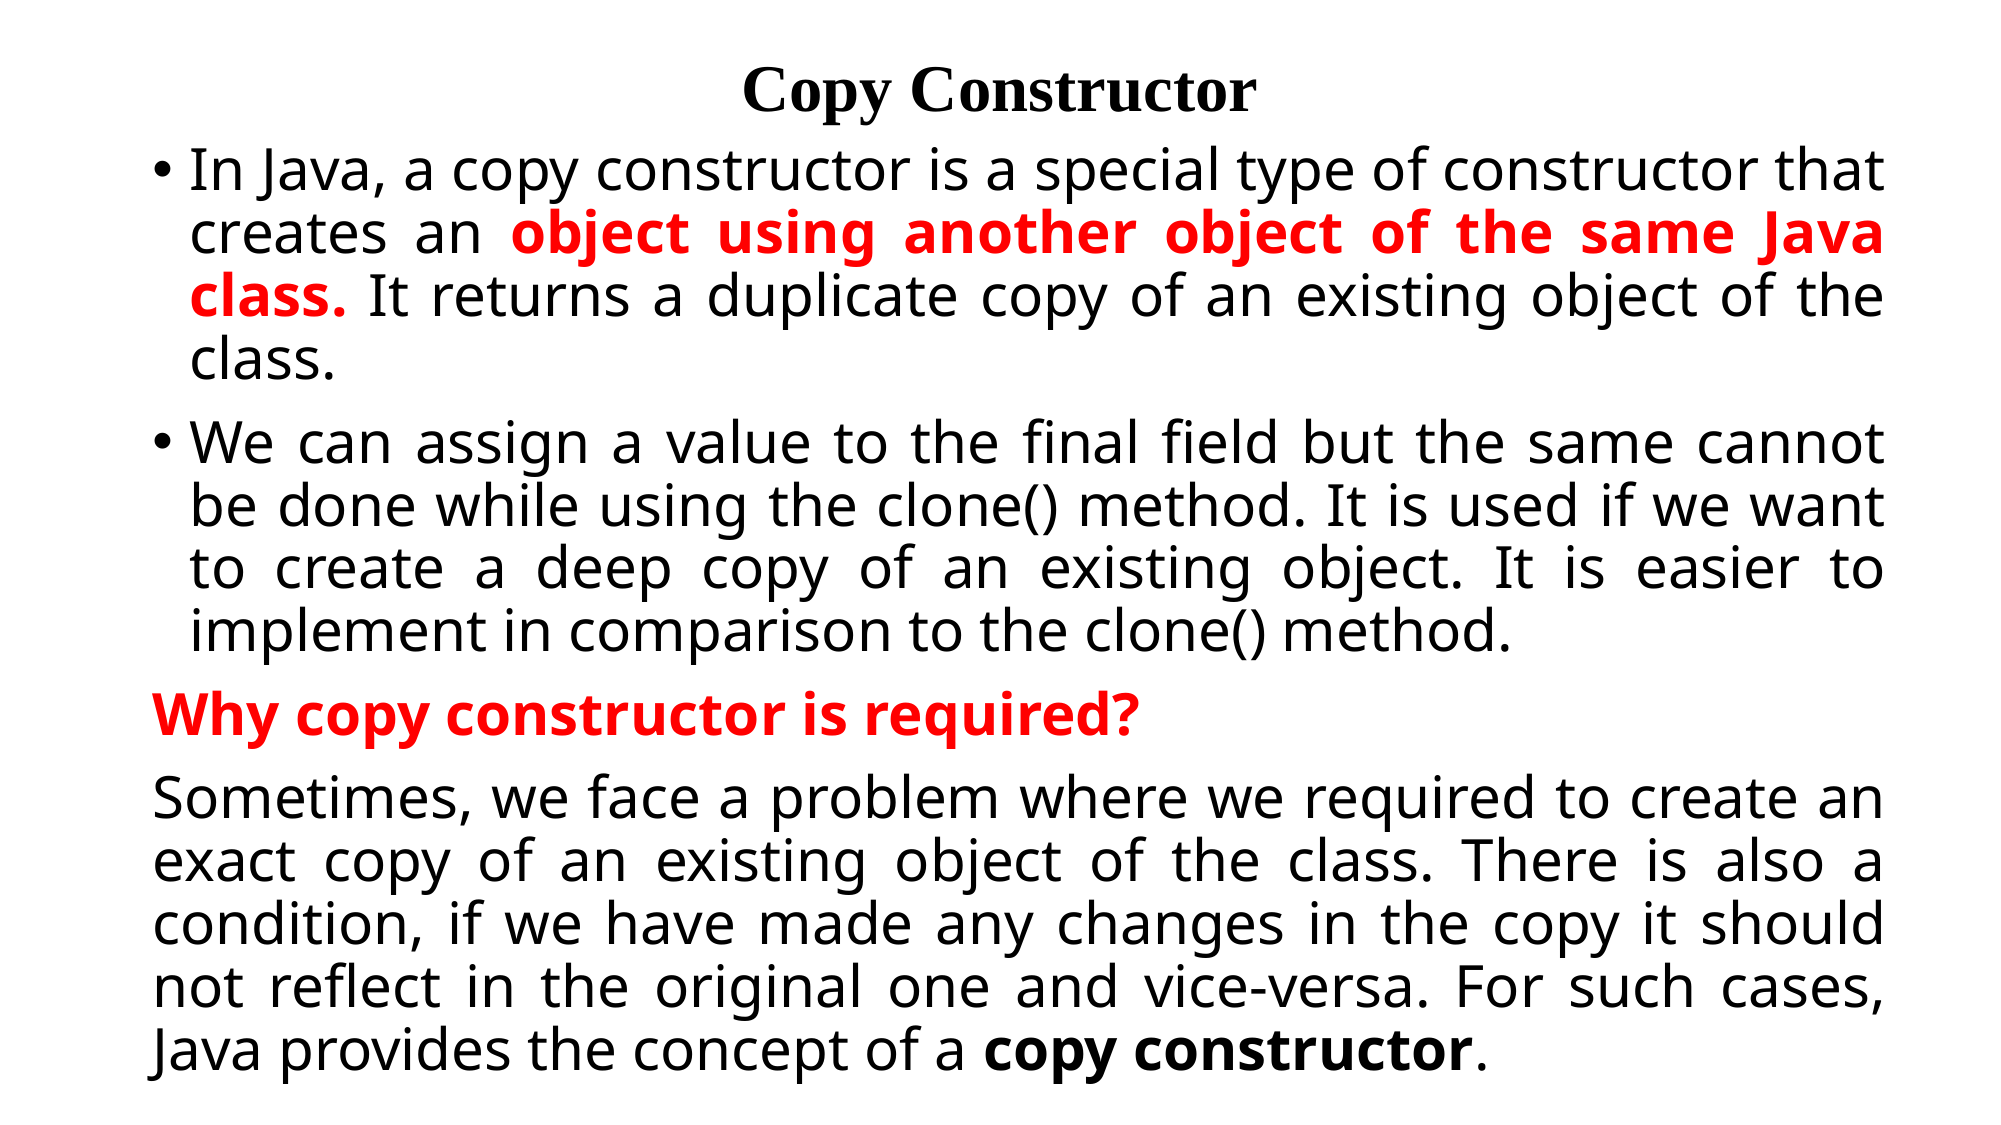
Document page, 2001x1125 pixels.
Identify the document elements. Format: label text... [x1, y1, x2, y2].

list In Java, a copy constructor is a special type of constructor that creates an object using another object of the same Java class. It returns a duplicate copy of an existing object of the class. We can assign a value to the final field but the same cannot be done while using the clone() method. It is used if we want to create a deep copy of an existing object. It is easier to implement in comparison to the clone() method. Why copy constructor is required? Sometimes, we face a problem where we required to create an exact copy of an existing object of the class. There is also a condition, if we have made any changes in the copy it should not reflect in the original one and vice-versa. For such cases, Java provides the concept of a copy constructor. [137, 133, 1901, 1101]
title Copy Constructor [137, 59, 1863, 120]
